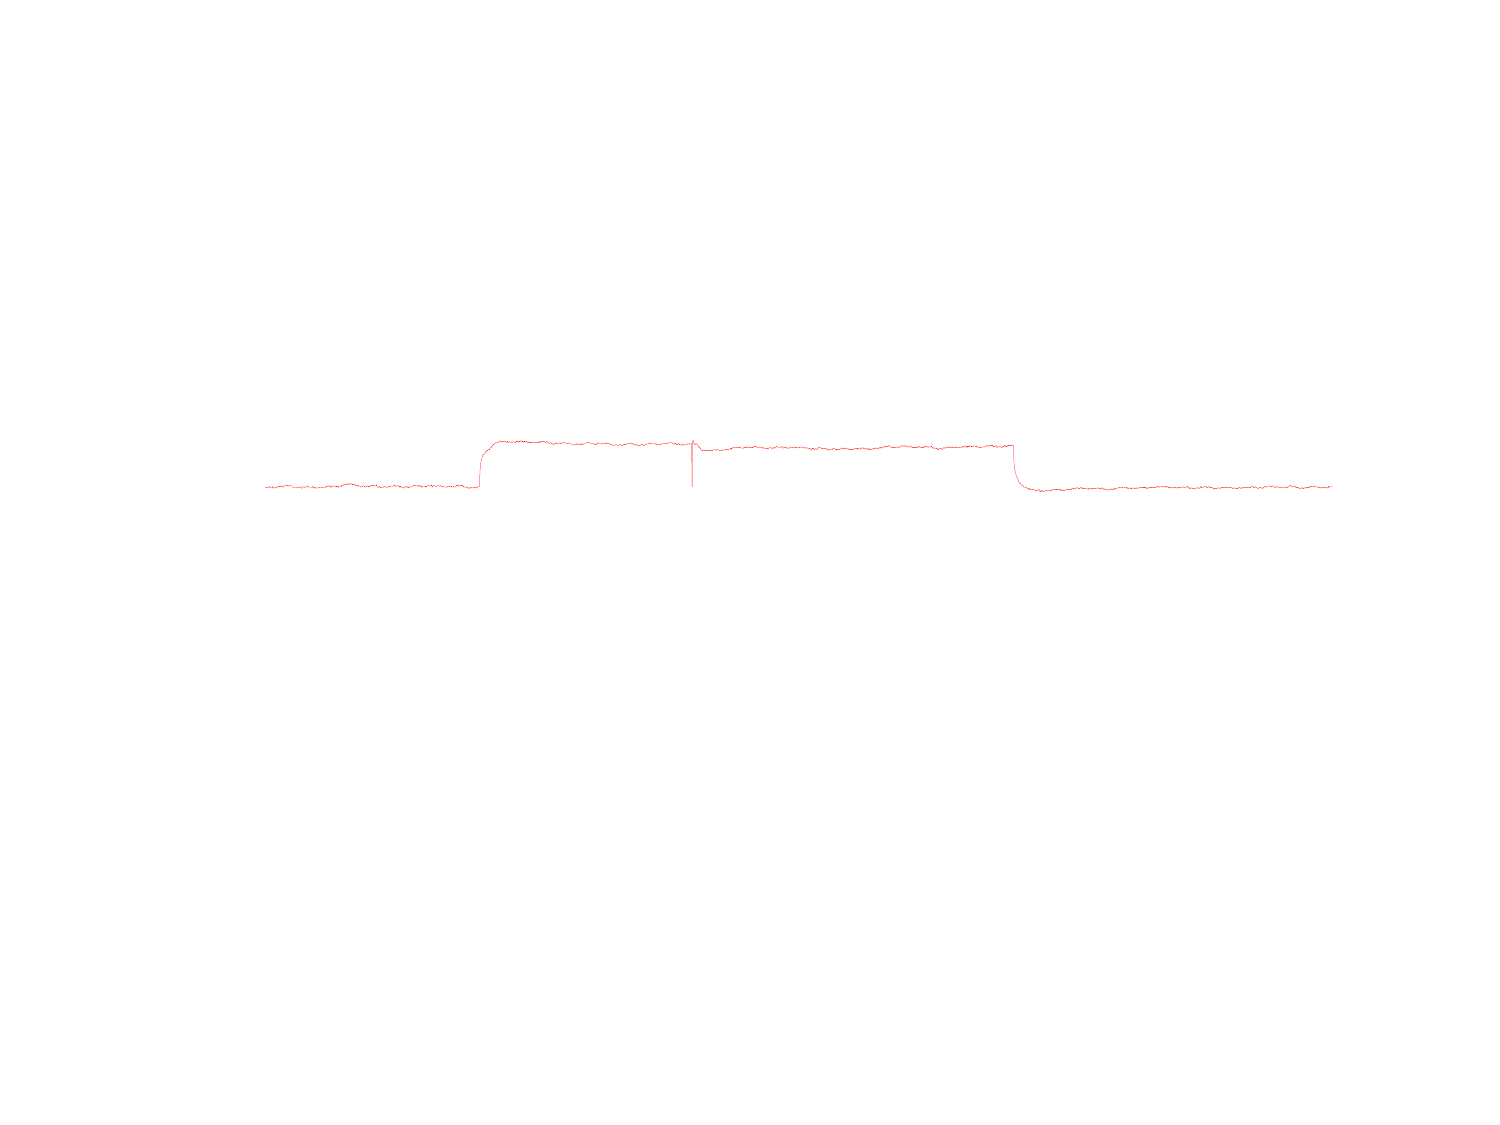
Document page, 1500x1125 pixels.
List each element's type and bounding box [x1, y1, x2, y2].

text_box [1138, 485, 1331, 490]
text_box [265, 440, 1138, 492]
